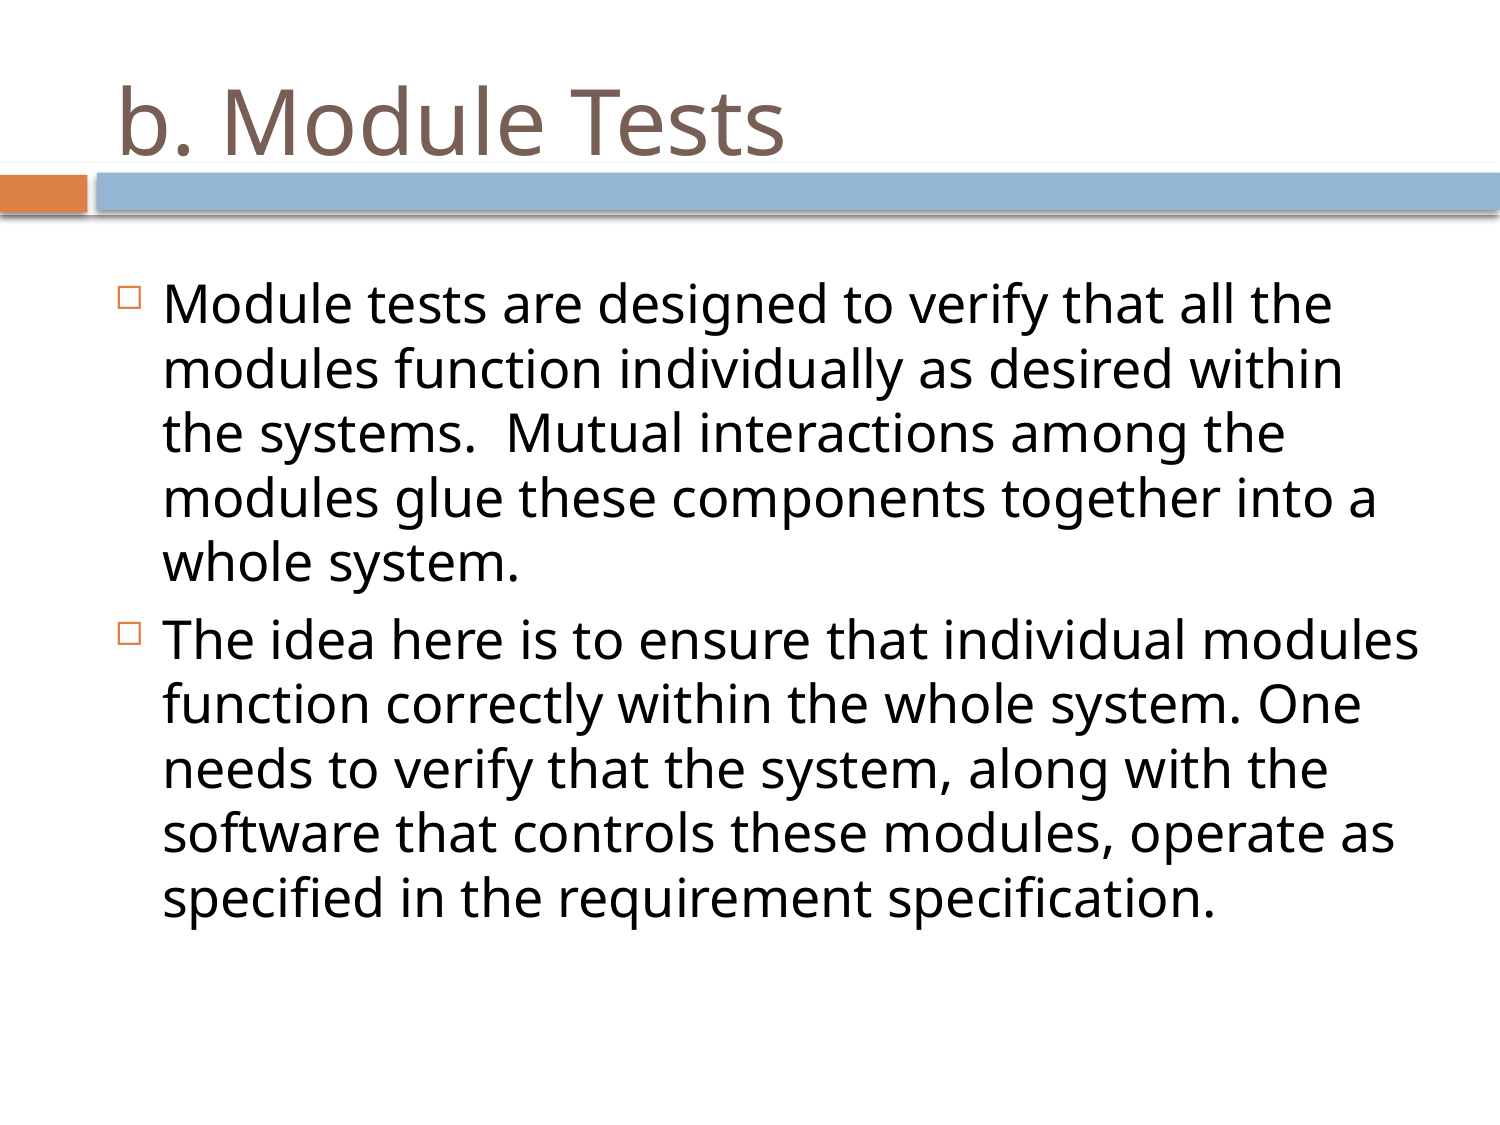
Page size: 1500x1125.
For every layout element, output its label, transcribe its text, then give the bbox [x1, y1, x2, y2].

title b. Module Tests [100, 37, 1438, 200]
list Module tests are designed to verify that all the modules function individually as desired within the systems. Mutual interactions among the modules glue these components together into a whole system. The idea here is to ensure that individual modules function correctly within the whole system. One needs to verify that the system, along with the software that controls these modules, operate as specified in the requirement specification. [100, 262, 1438, 1000]
